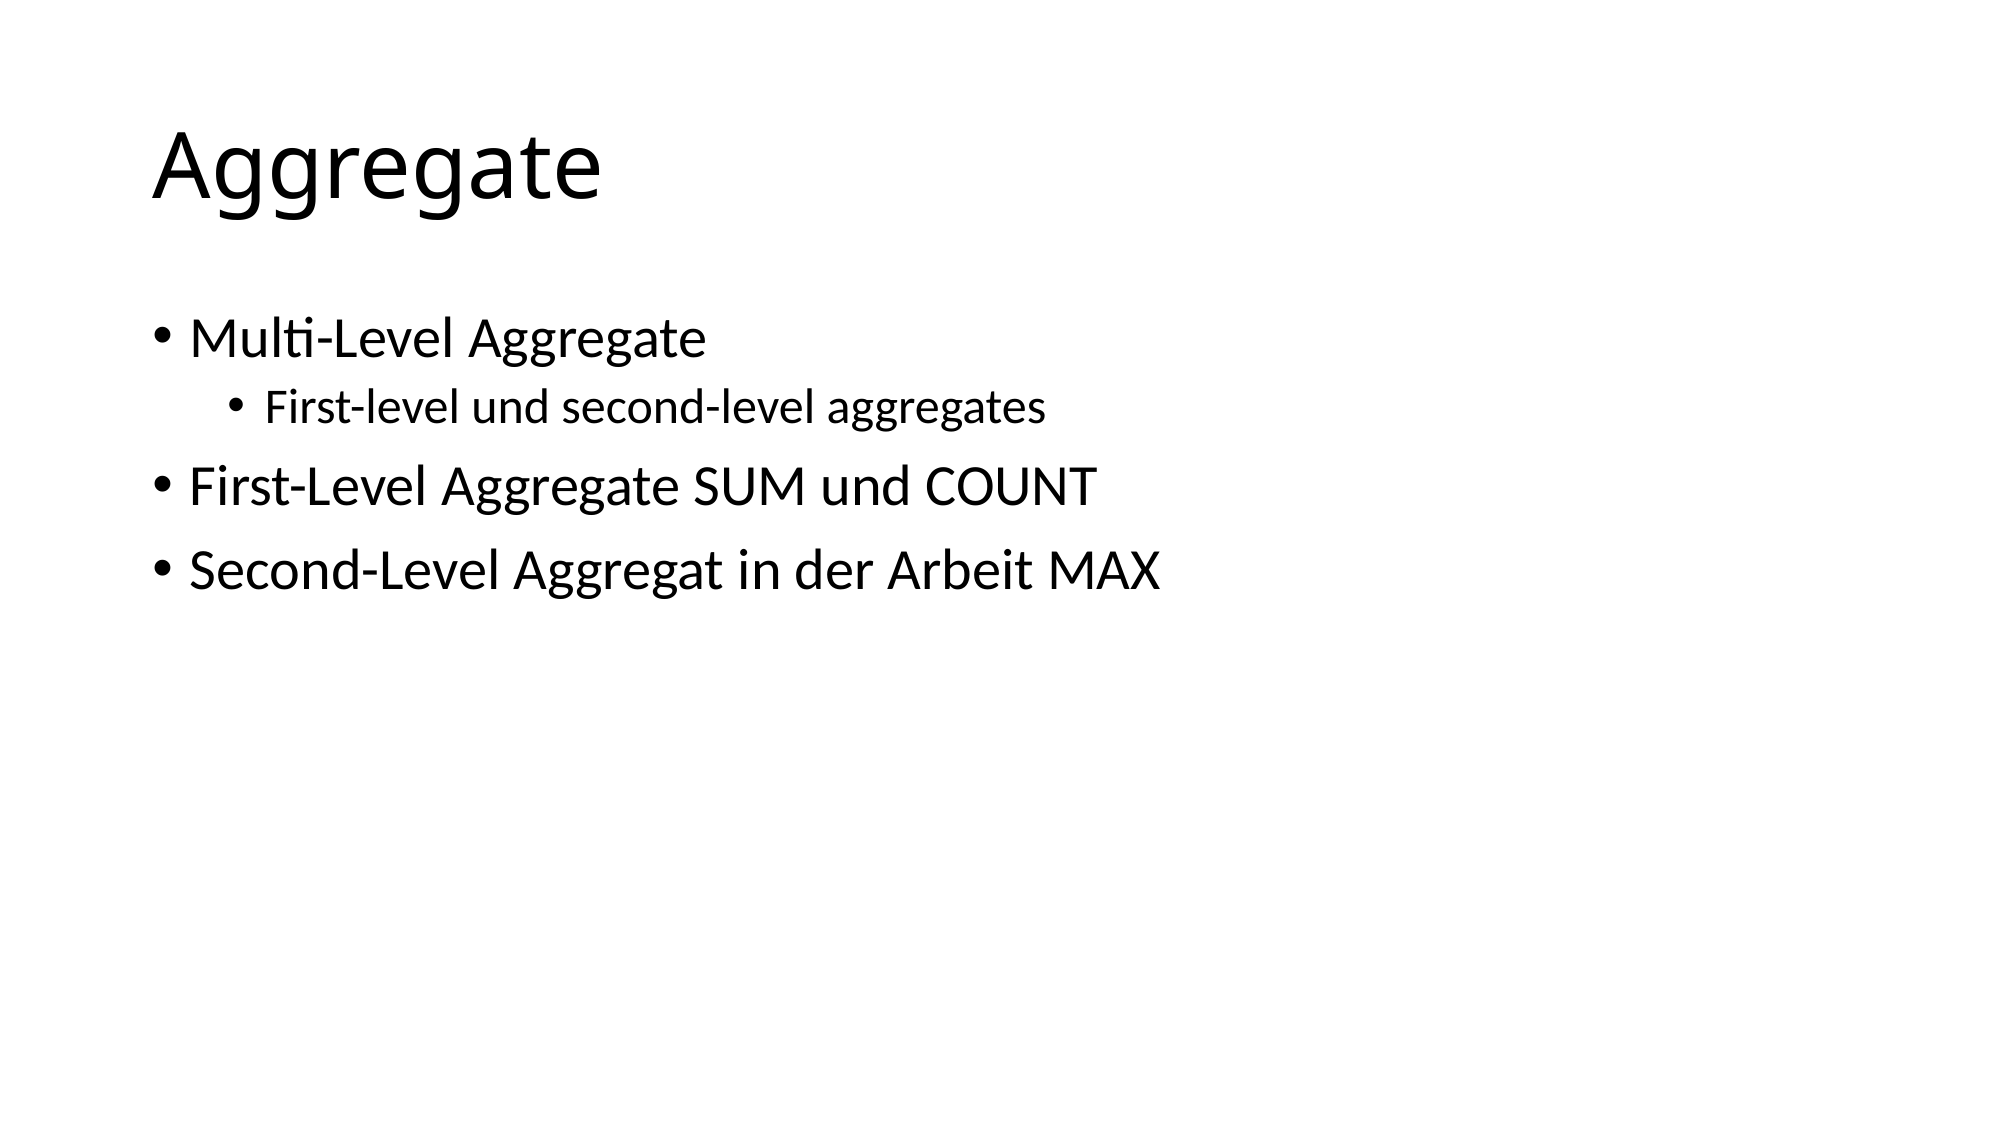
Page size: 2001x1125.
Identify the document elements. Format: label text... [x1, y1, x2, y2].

list Multi-Level Aggregate First-level und second-level aggregates First-Level Aggregate SUM und COUNT Second-Level Aggregat in der Arbeit MAX [137, 299, 1863, 1014]
title Aggregate [137, 59, 1863, 278]
